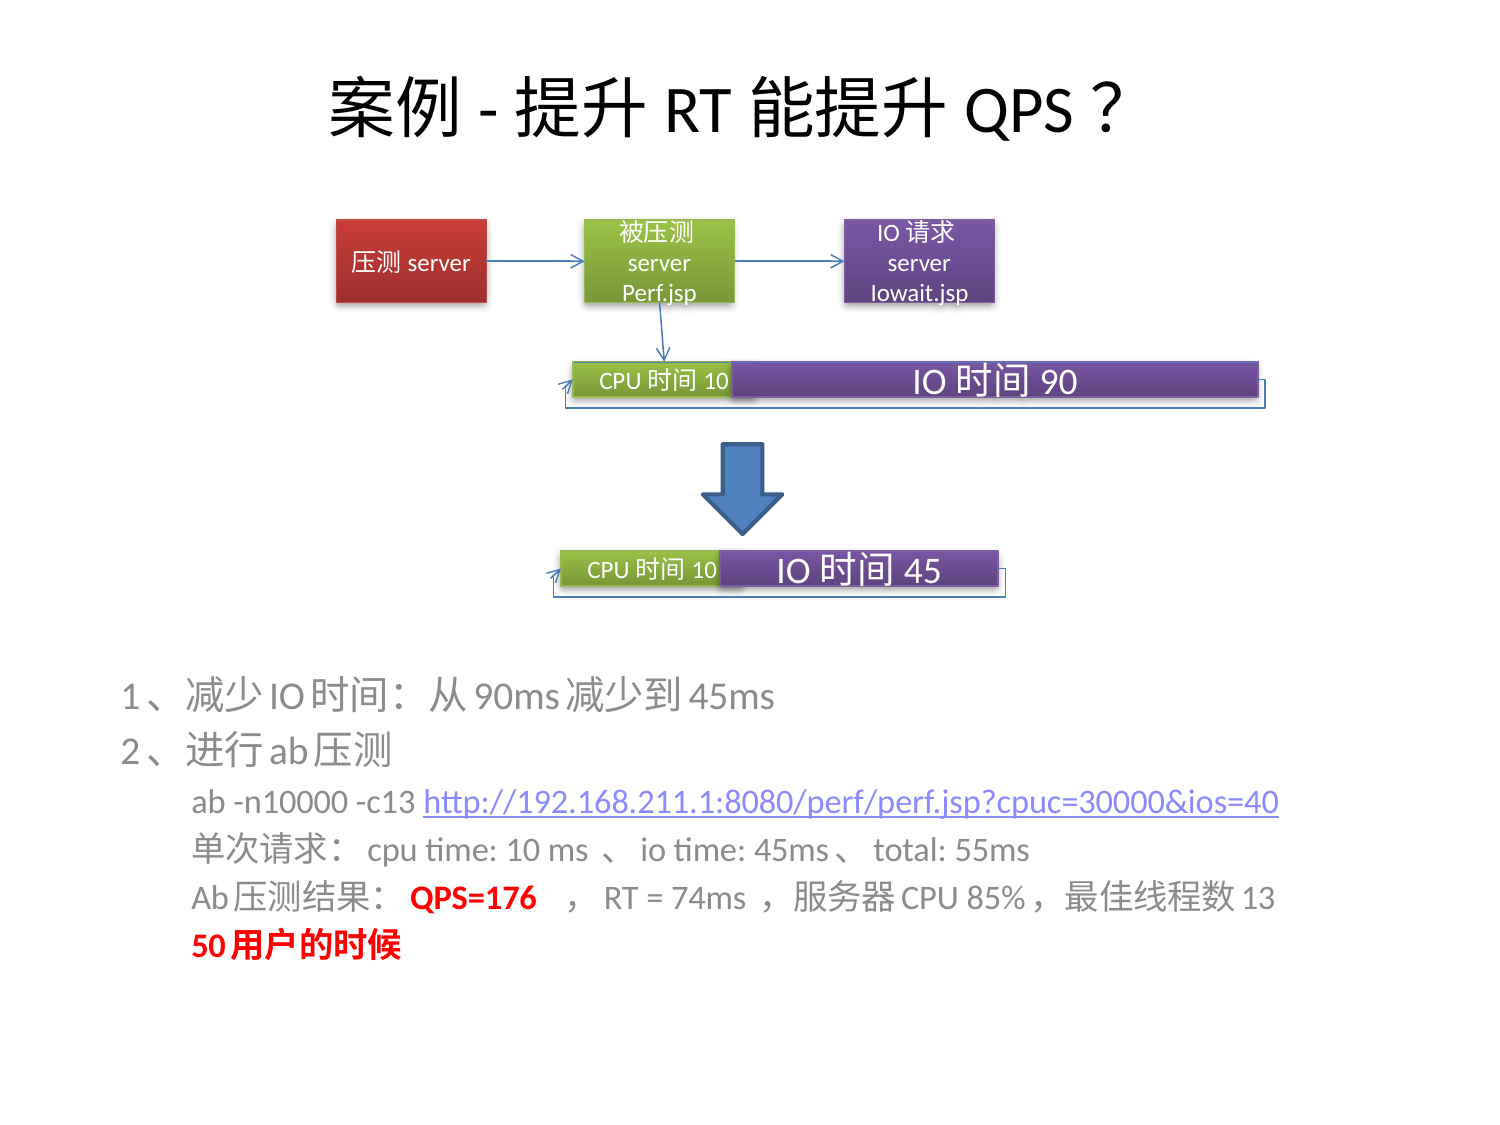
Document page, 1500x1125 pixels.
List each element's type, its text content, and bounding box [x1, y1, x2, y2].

text_box 压测server [336, 219, 487, 303]
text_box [560, 550, 999, 568]
text_box IO请求server Iowait.jsp [844, 219, 995, 303]
title 案例-提升RT能提升QPS？ [105, 46, 1381, 165]
text_box 被压测server Perf.jsp [584, 219, 735, 303]
subtitle 1、减少IO时间：从90ms减少到45ms 2、进行ab压测 ab -n10000 -c13 http://192.168.211.1:8080/perf/perf.jsp?cpuc=30000&ios=40 单次请求：cpu time: 10 ms 、io time: 45ms、total: 55ms Ab压测结果：QPS=176 ，RT = 74ms ，服务器CPU 85%，最佳线程数13 50用户的时候 [105, 222, 1384, 985]
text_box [560, 575, 999, 587]
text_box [572, 386, 1258, 398]
text_box [700, 442, 785, 537]
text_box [632, 329, 692, 335]
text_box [572, 361, 1258, 379]
